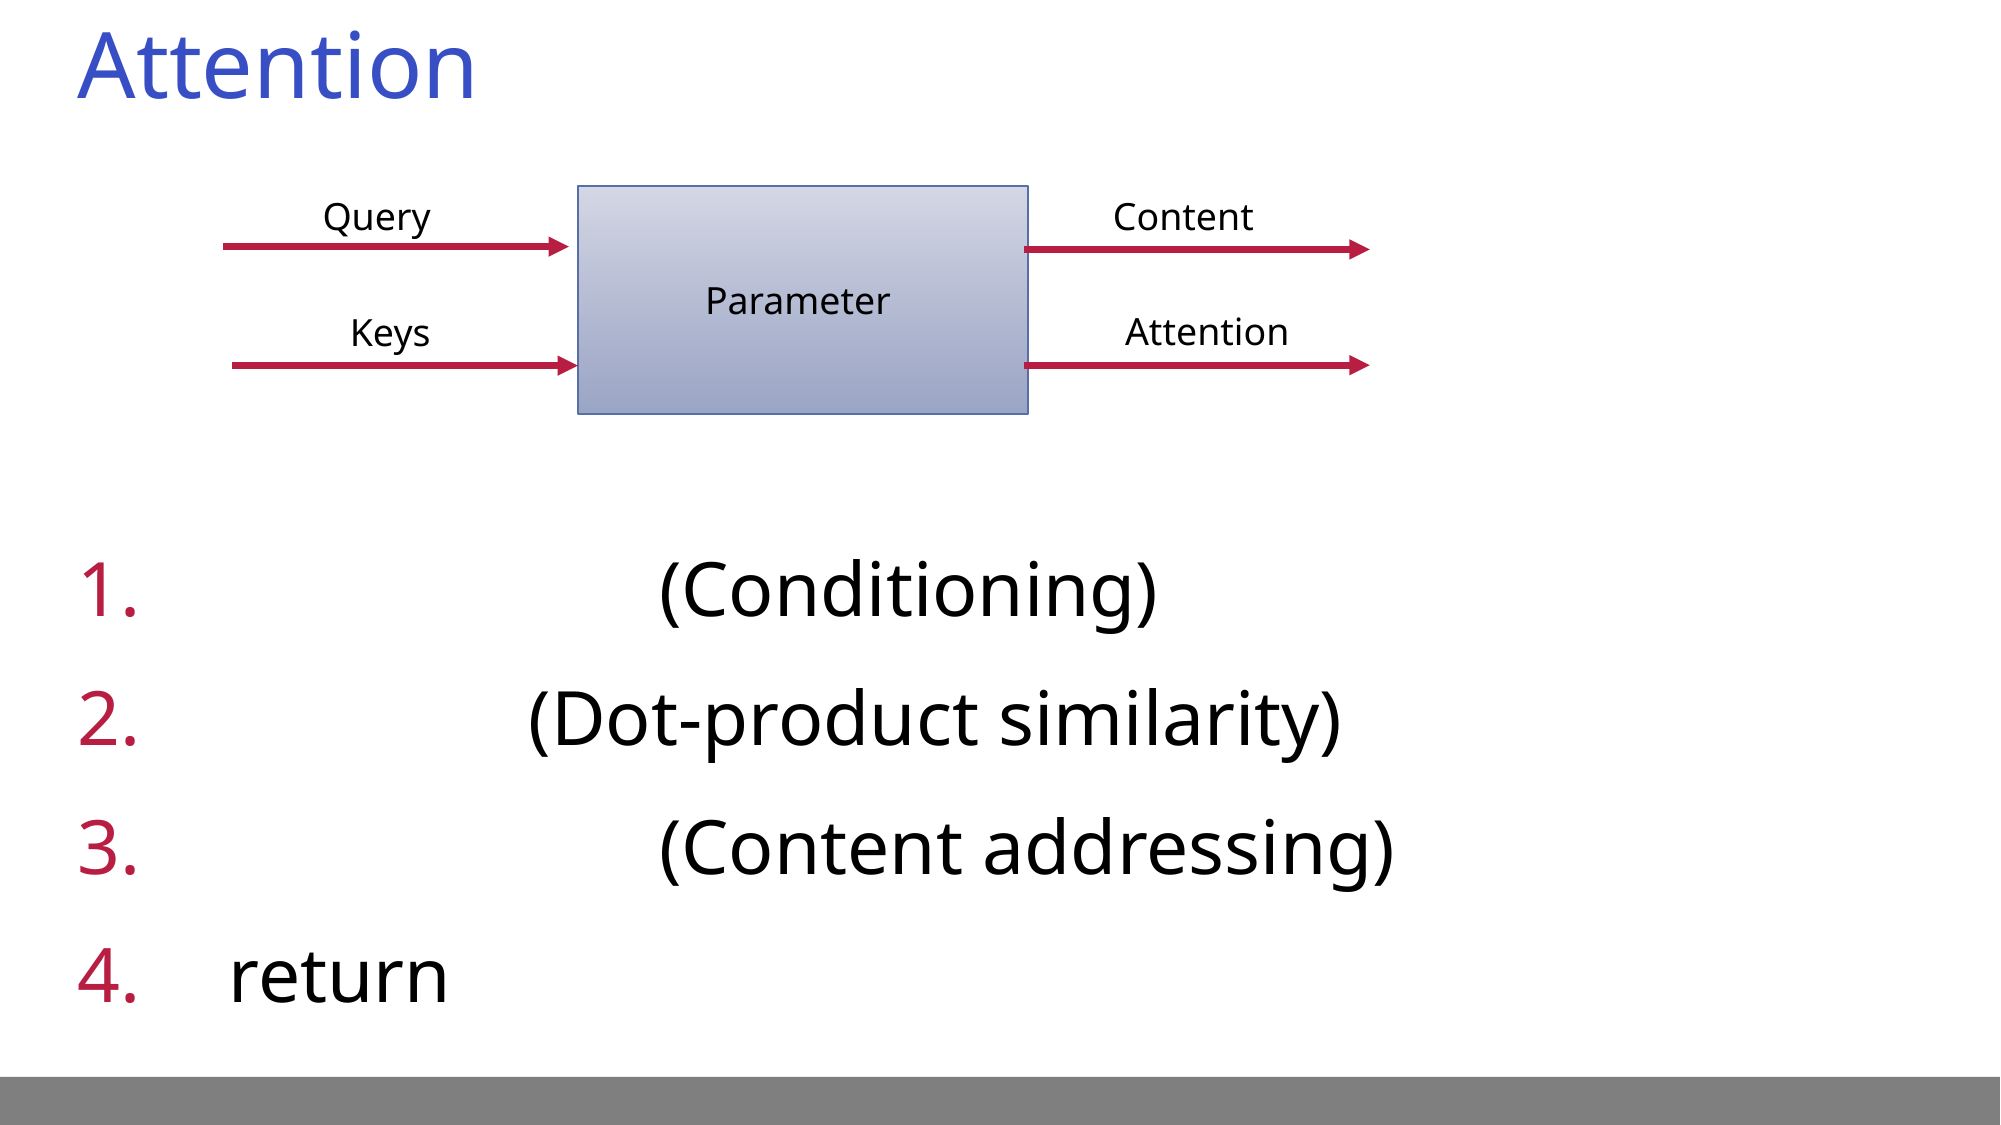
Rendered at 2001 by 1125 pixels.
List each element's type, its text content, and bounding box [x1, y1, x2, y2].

title Attention [62, 11, 1938, 122]
